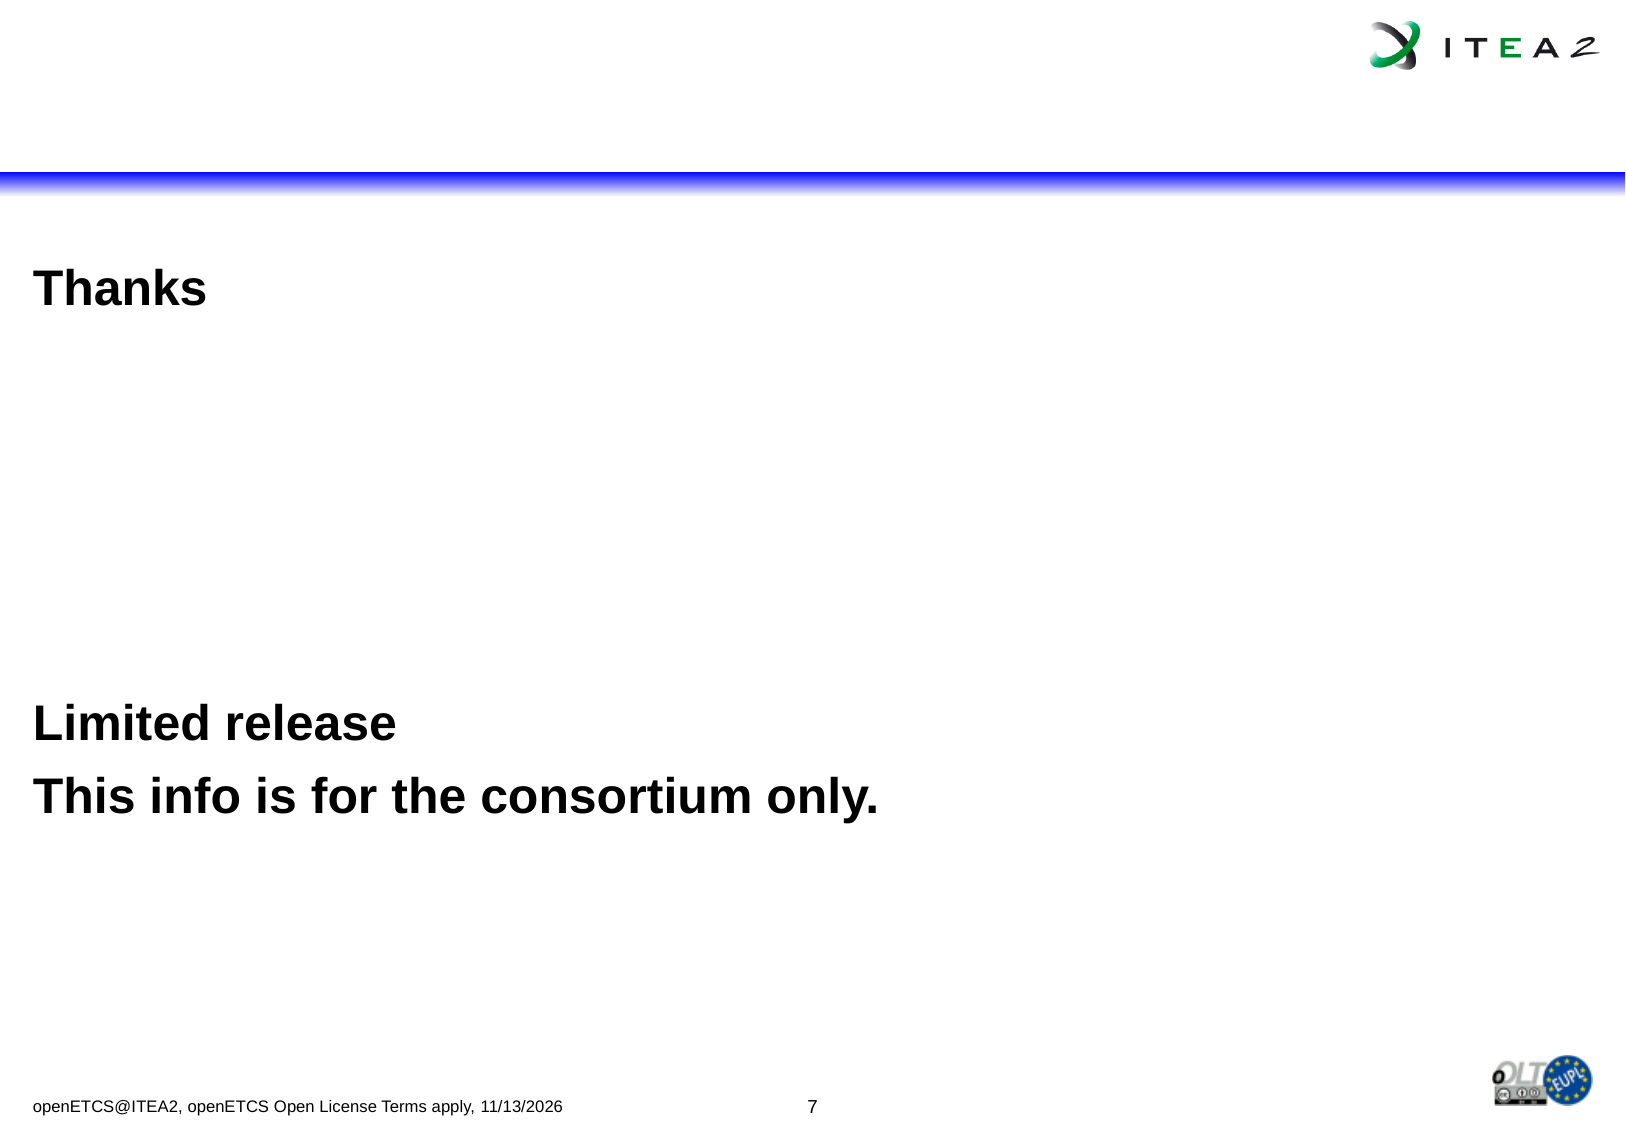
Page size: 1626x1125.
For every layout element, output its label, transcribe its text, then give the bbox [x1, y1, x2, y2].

footer openETCS@ITEA2, openETCS Open License Terms apply, 11/24/15 [32, 1097, 642, 1114]
picture [1492, 1055, 1593, 1106]
slide_number 7 [656, 1097, 969, 1114]
picture [1348, 21, 1625, 70]
list Thanks Limited release This info is for the consortium only. [32, 255, 1593, 1053]
